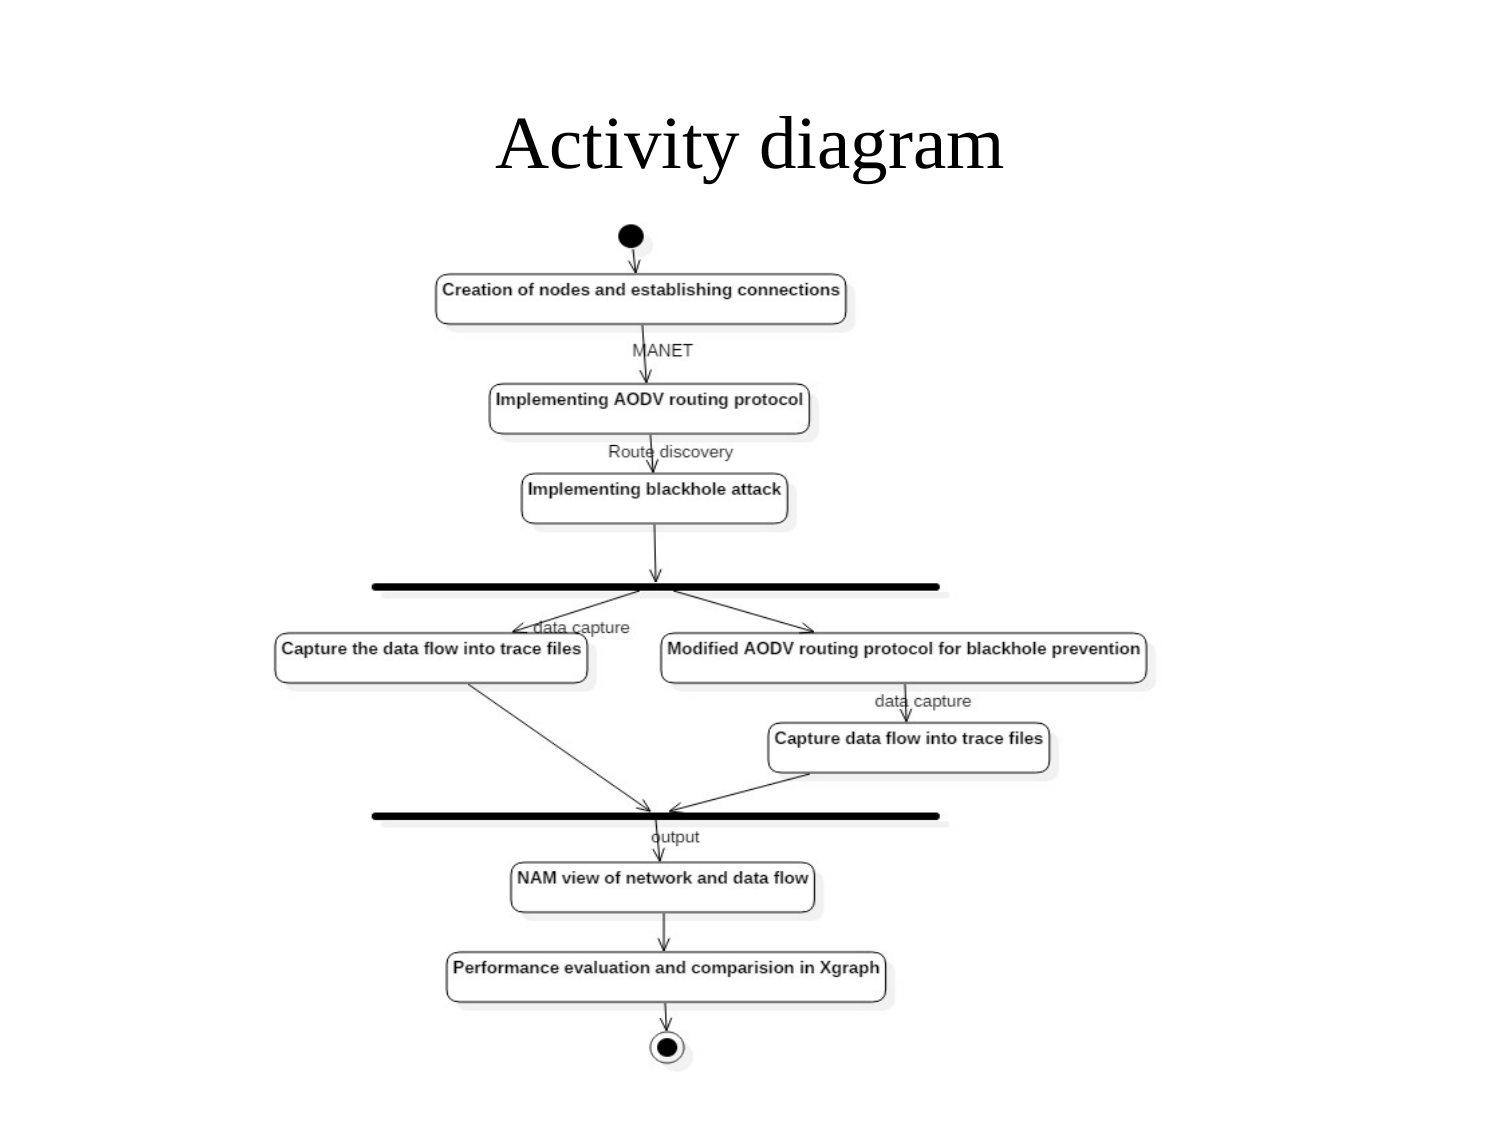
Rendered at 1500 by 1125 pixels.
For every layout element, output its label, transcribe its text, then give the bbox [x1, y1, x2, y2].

title Activity diagram [75, 45, 1425, 233]
picture [262, 212, 1201, 1113]
